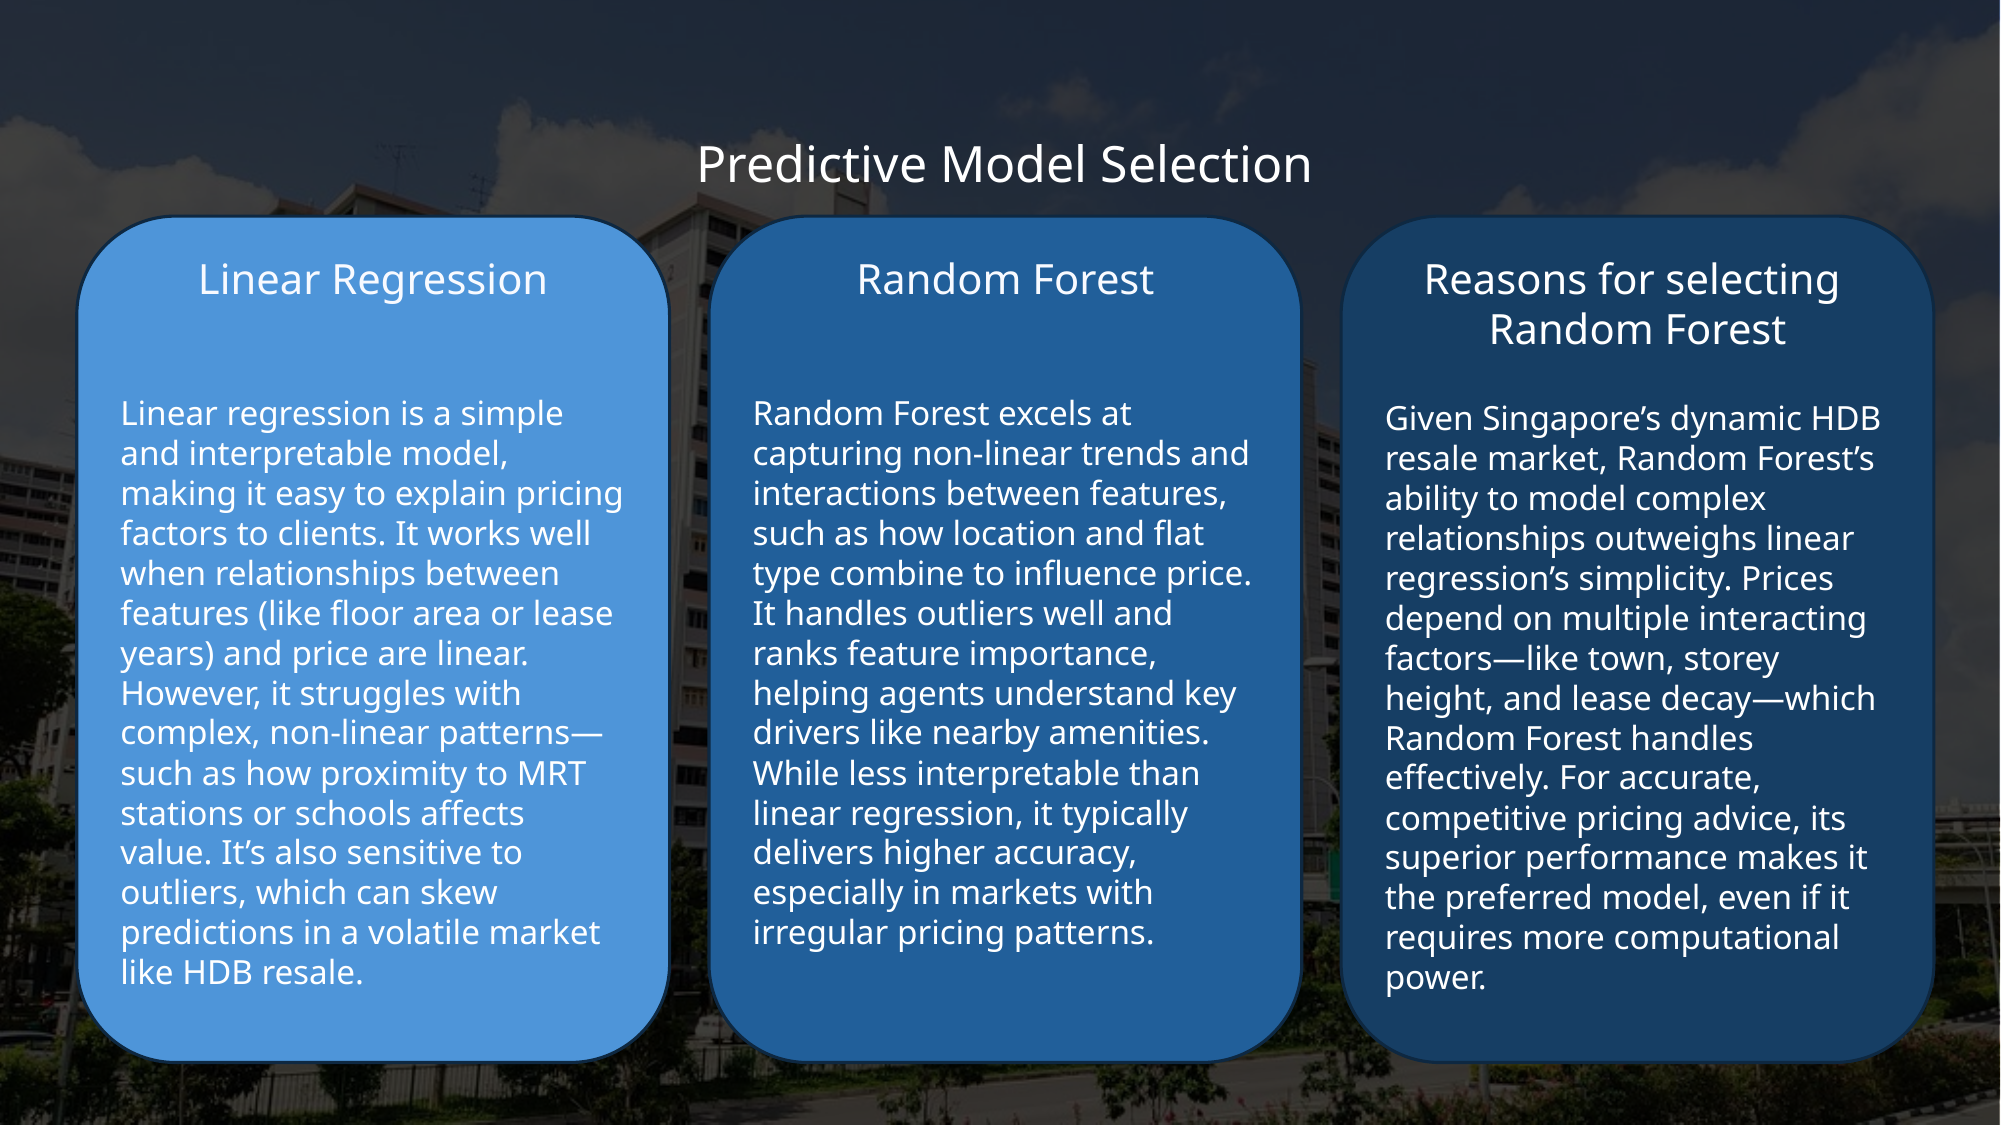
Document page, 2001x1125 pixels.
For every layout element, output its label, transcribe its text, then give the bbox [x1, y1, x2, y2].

text_box Random Forest Random Forest excels at capturing non-linear trends and interactions between features, such as how location and flat type combine to influence price. It handles outliers well and ranks feature importance, helping agents understand key drivers like nearby amenities. While less interpretable than linear regression, it typically delivers higher accuracy, especially in markets with irregular pricing patterns. [707, 214, 1304, 1065]
text_box Reasons for selecting Random Forest Given Singapore’s dynamic HDB resale market, Random Forest’s ability to model complex relationships outweighs linear regression’s simplicity. Prices depend on multiple interacting factors—like town, storey height, and lease decay—which Random Forest handles effectively. For accurate, competitive pricing advice, its superior performance makes it the preferred model, even if it requires more computational power. [1339, 214, 1936, 1065]
text_box [0, 0, 2000, 1125]
text_box Predictive Model Selection [627, 125, 1383, 200]
text_box Linear Regression Linear regression is a simple and interpretable model, making it easy to explain pricing factors to clients. It works well when relationships between features (like floor area or lease years) and price are linear. However, it struggles with complex, non-linear patterns—such as how proximity to MRT stations or schools affects value. It’s also sensitive to outliers, which can skew predictions in a volatile market like HDB resale. [75, 214, 672, 1065]
